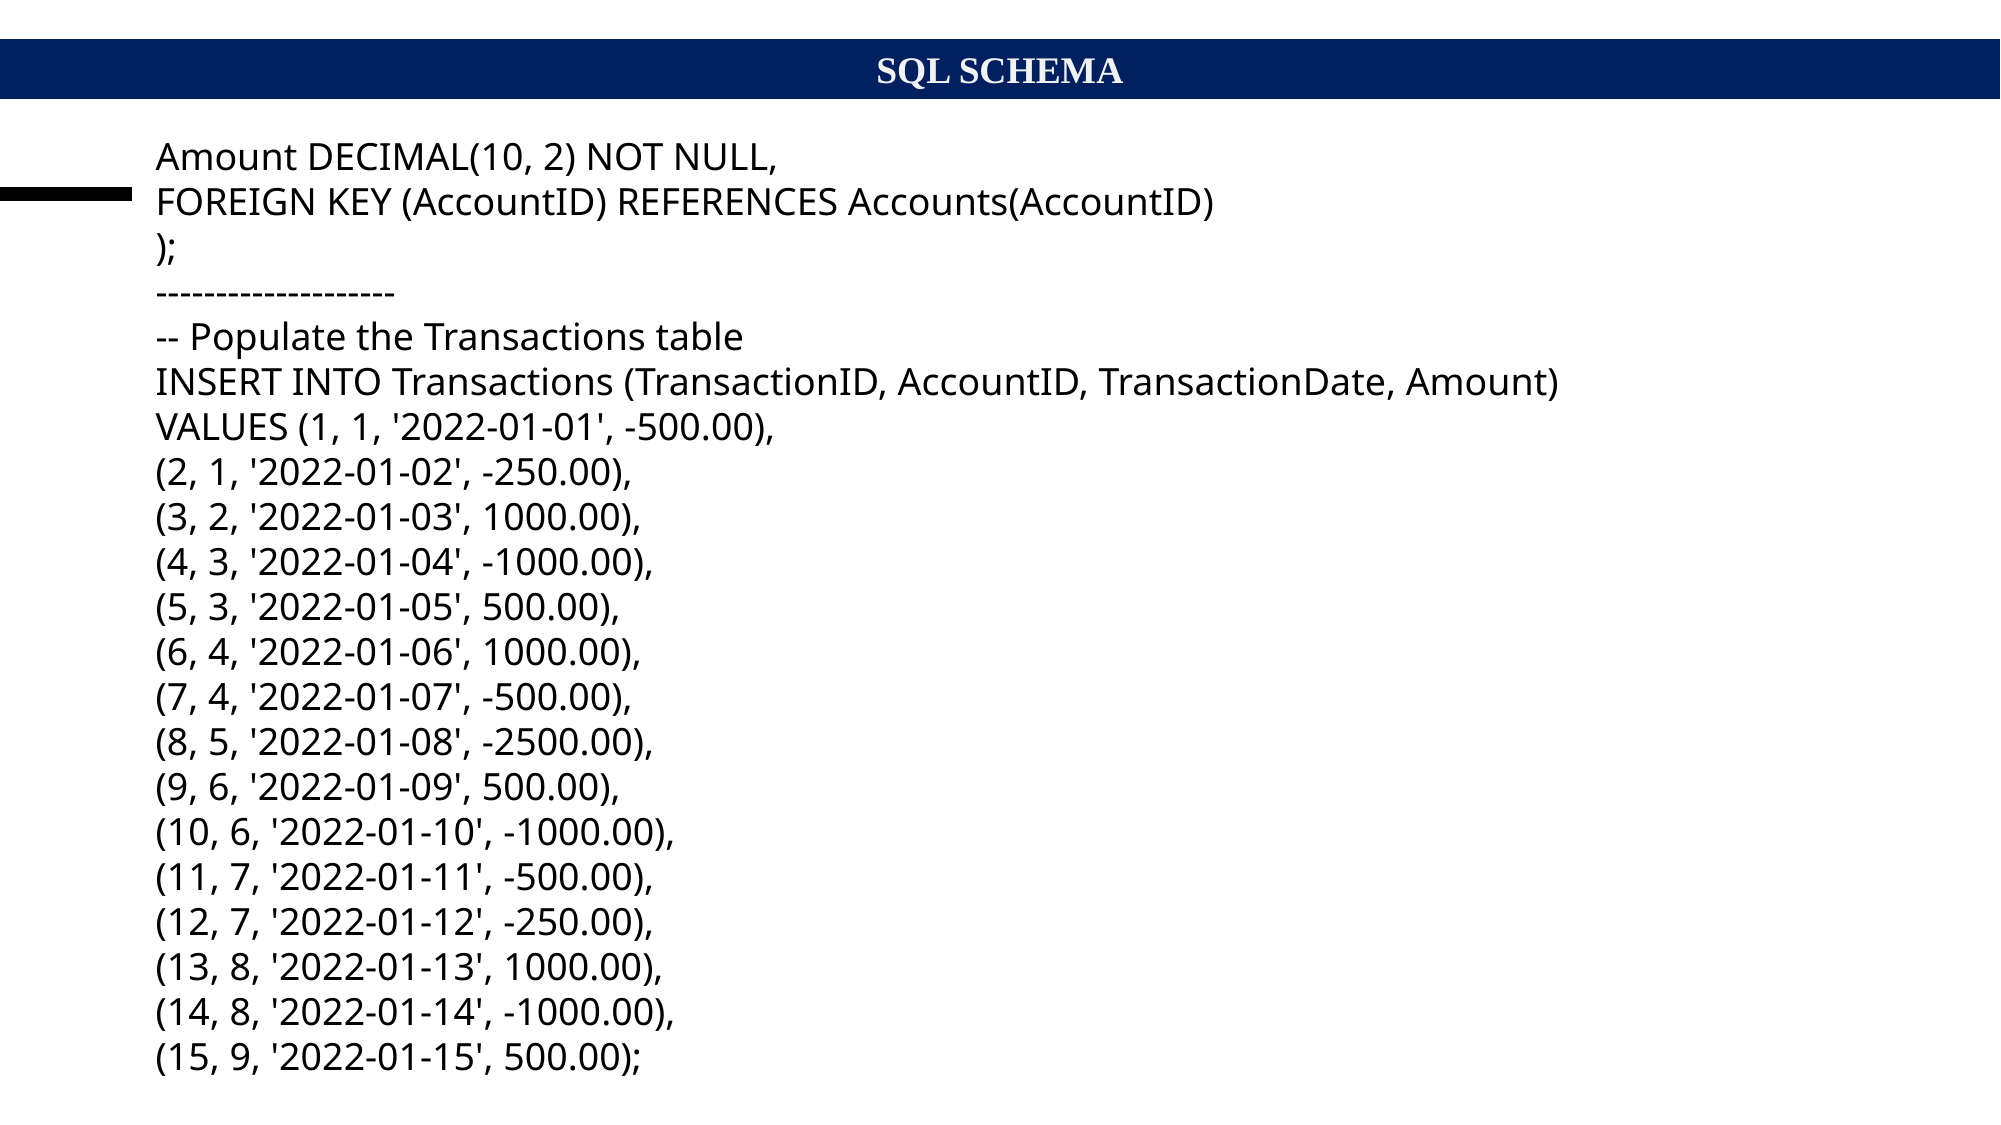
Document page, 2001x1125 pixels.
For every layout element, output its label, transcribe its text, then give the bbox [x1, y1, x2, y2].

text_box Amount DECIMAL(10, 2) NOT NULL, FOREIGN KEY (AccountID) REFERENCES Accounts(AccountID) ); -------------------- -- Populate the Transactions table INSERT INTO Transactions (TransactionID, AccountID, TransactionDate, Amount) VALUES (1, 1, '2022-01-01', -500.00), (2, 1, '2022-01-02', -250.00), (3, 2, '2022-01-03', 1000.00), (4, 3, '2022-01-04', -1000.00), (5, 3, '2022-01-05', 500.00), (6, 4, '2022-01-06', 1000.00), (7, 4, '2022-01-07', -500.00), (8, 5, '2022-01-08', -2500.00), (9, 6, '2022-01-09', 500.00), (10, 6, '2022-01-10', -1000.00), (11, 7, '2022-01-11', -500.00), (12, 7, '2022-01-12', -250.00), (13, 8, '2022-01-13', 1000.00), (14, 8, '2022-01-14', -1000.00), (15, 9, '2022-01-15', 500.00); [140, 125, 1973, 1085]
text_box SQL SCHEMA [0, 39, 2000, 99]
